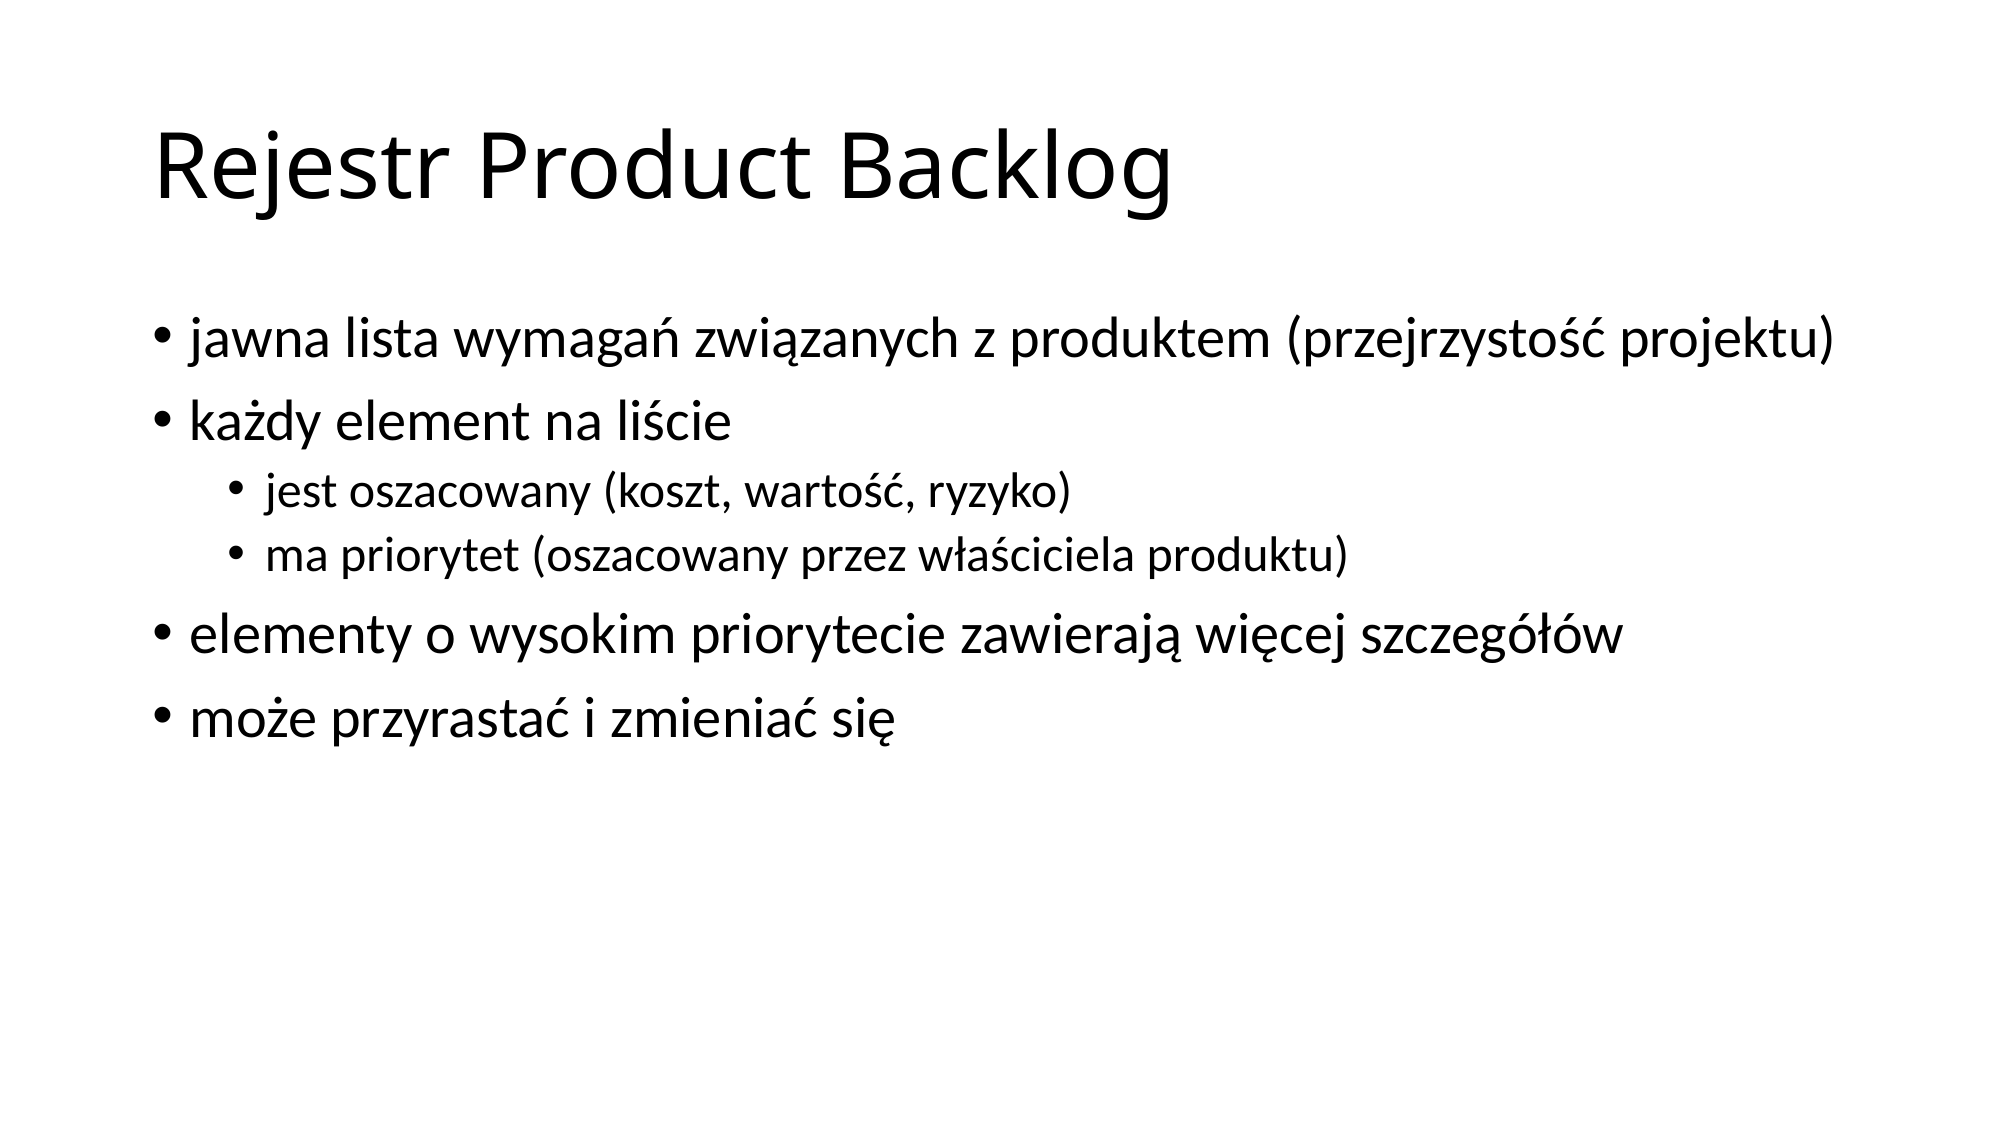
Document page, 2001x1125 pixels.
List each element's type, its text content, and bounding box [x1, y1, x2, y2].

list jawna lista wymagań związanych z produktem (przejrzystość projektu) każdy element na liście jest oszacowany (koszt, wartość, ryzyko) ma priorytet (oszacowany przez właściciela produktu) elementy o wysokim priorytecie zawierają więcej szczegółów może przyrastać i zmieniać się [137, 299, 1863, 1014]
title Rejestr Product Backlog [137, 59, 1863, 278]
